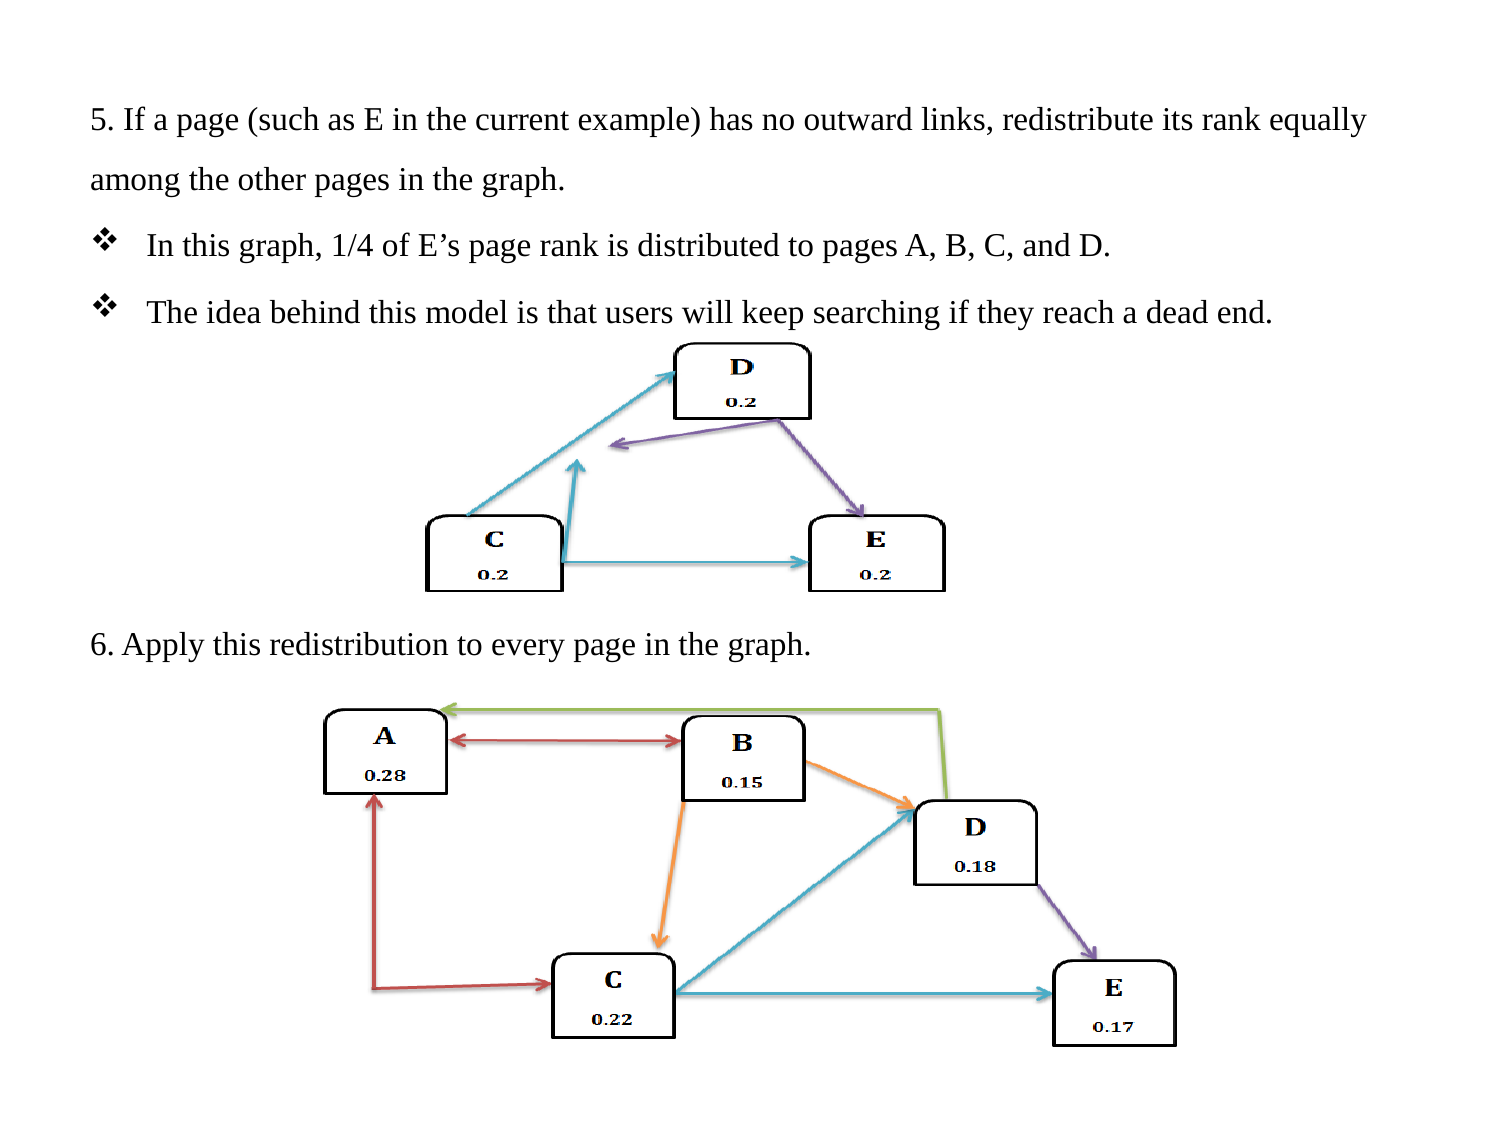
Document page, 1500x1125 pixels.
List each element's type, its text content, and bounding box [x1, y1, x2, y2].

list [419, 337, 952, 599]
picture [314, 692, 1186, 1051]
list 5. If a page (such as E in the current example) has no outward links, redistribute its rank equally among the other pages in the graph. In this graph, 1/4 of E’s page rank is distributed to pages A, B, C, and D. The idea behind this model is that users will keep searching if they reach a dead end. 6. Apply this redistribution to every page in the graph. [75, 69, 1425, 1054]
